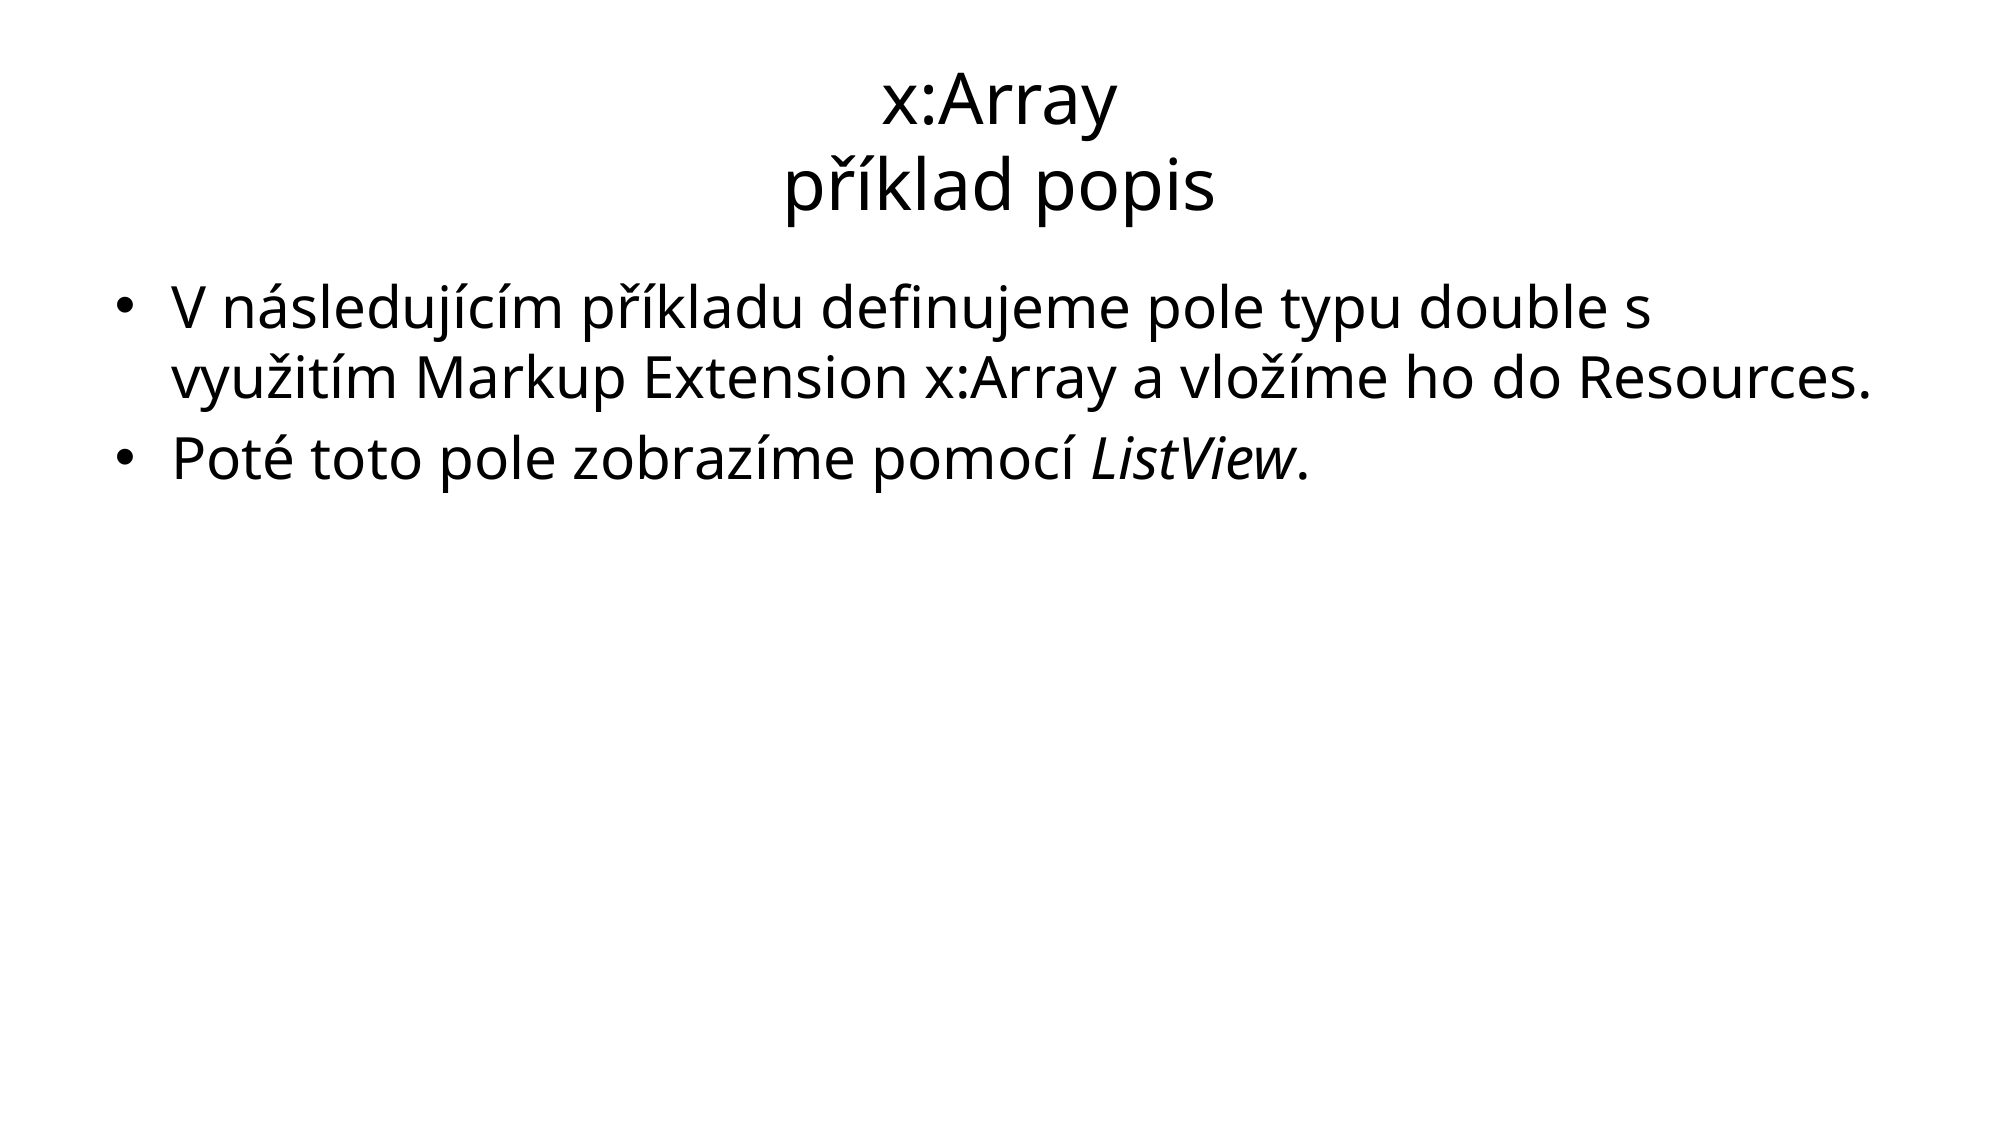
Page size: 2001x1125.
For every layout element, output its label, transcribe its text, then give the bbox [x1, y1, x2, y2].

list V následujícím příkladu definujeme pole typu double s využitím Markup Extension x:Array a vložíme ho do Resources. Poté toto pole zobrazíme pomocí ListView. [99, 262, 1900, 664]
title x:Array příklad popis [99, 45, 1900, 233]
